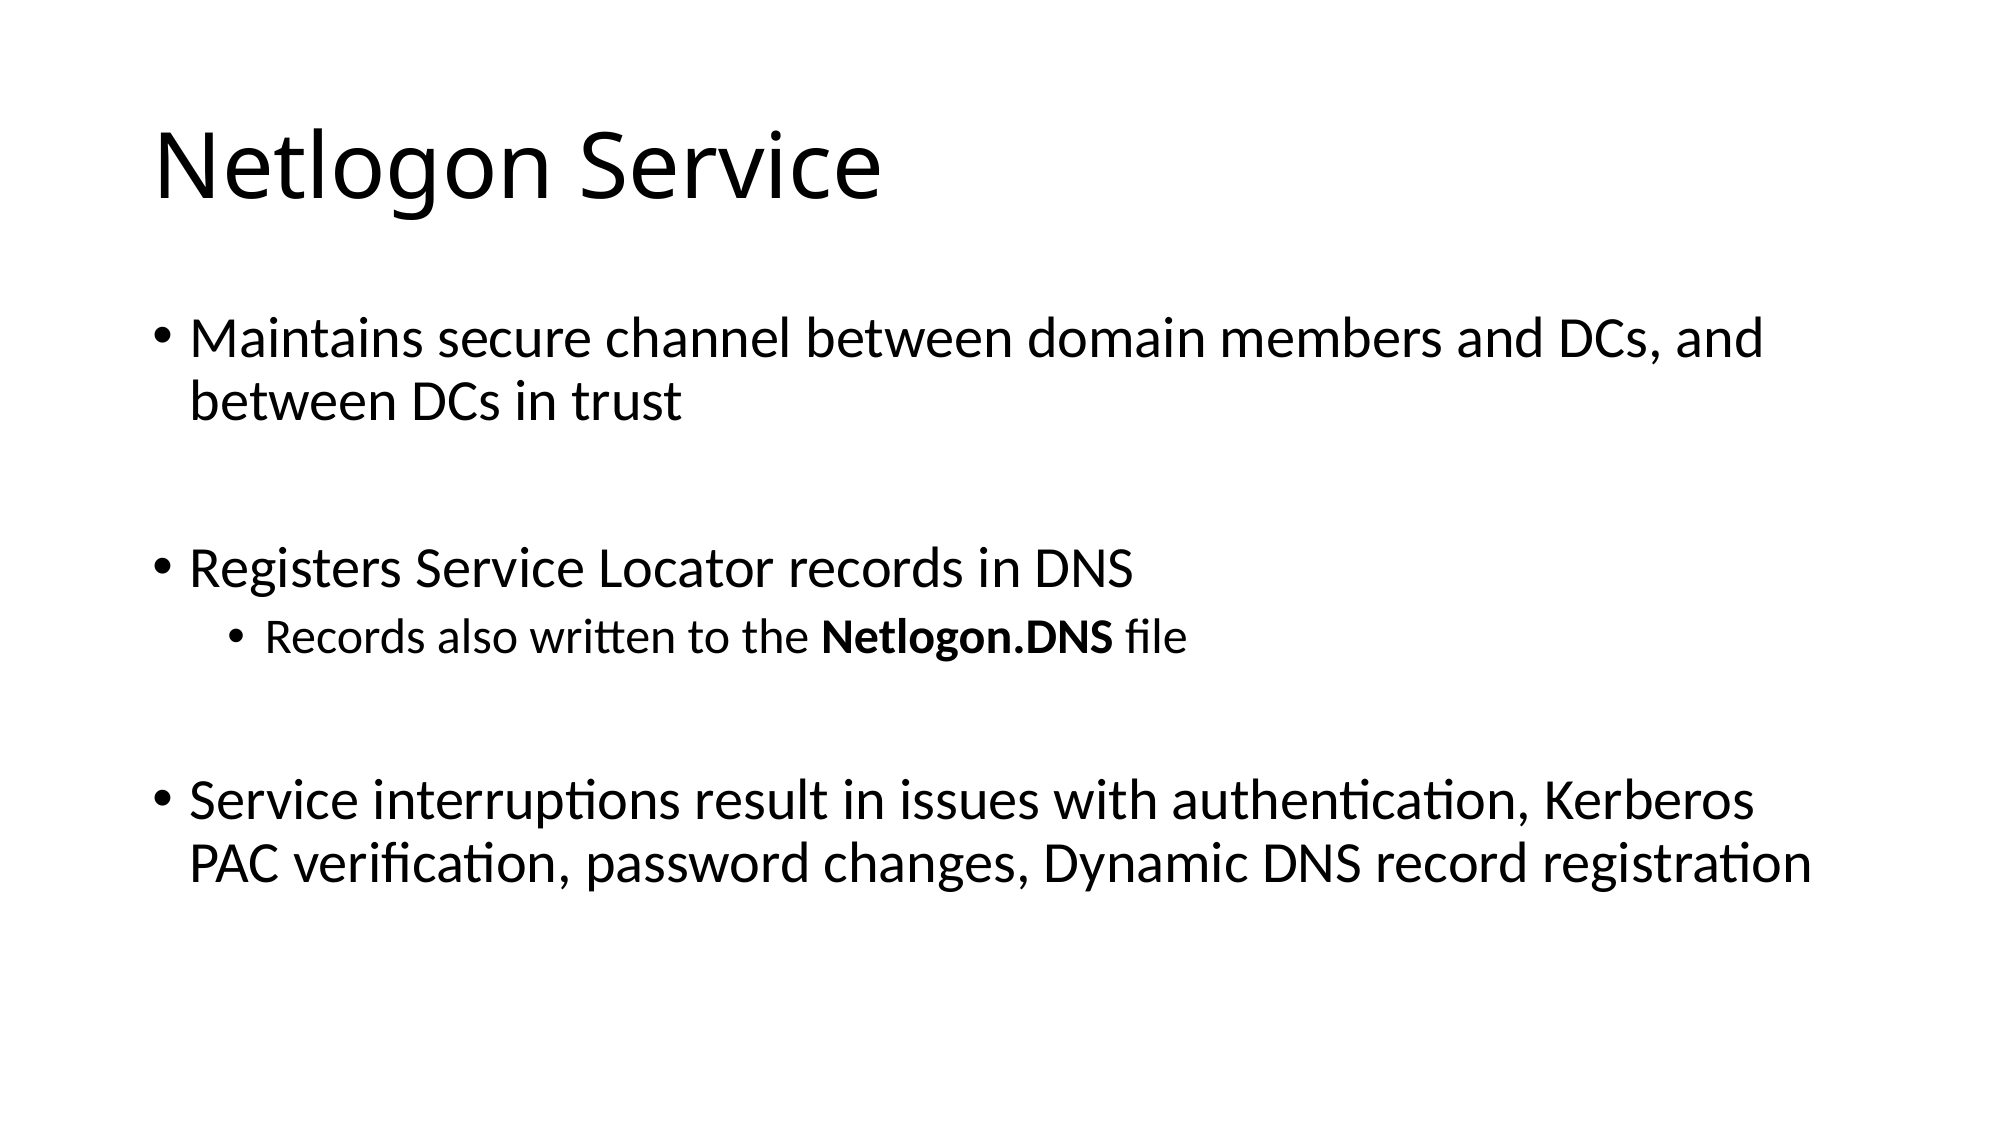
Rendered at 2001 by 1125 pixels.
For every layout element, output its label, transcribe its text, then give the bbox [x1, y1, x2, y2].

list Maintains secure channel between domain members and DCs, and between DCs in trust Registers Service Locator records in DNS Records also written to the Netlogon.DNS file Service interruptions result in issues with authentication, Kerberos PAC verification, password changes, Dynamic DNS record registration [137, 299, 1863, 1014]
title Netlogon Service [137, 59, 1863, 278]
